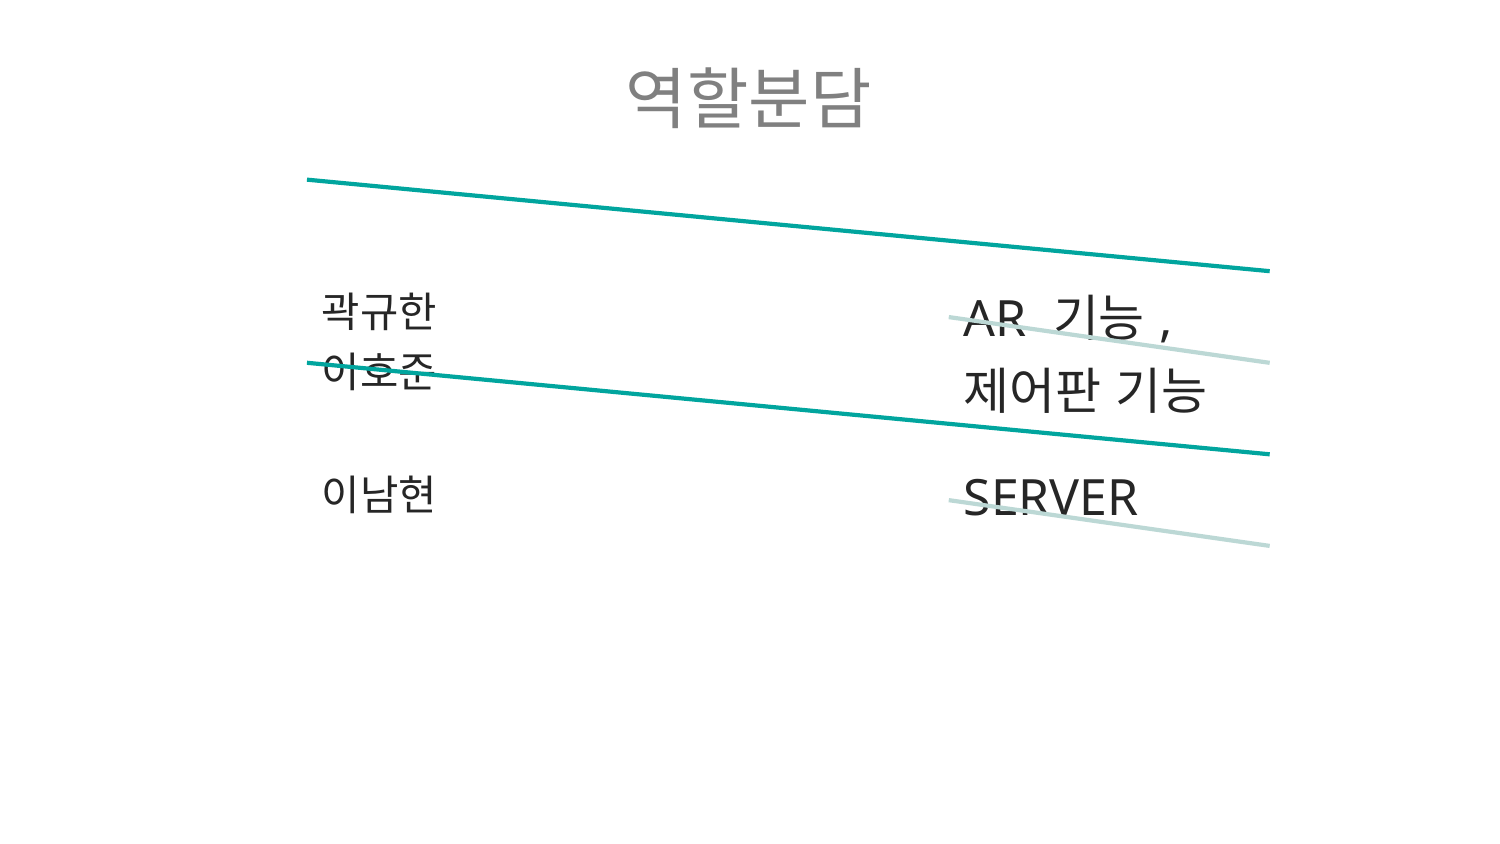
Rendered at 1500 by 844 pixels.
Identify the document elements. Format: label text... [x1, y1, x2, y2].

title 역할분담 [62, 55, 1436, 138]
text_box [306, 179, 1270, 547]
